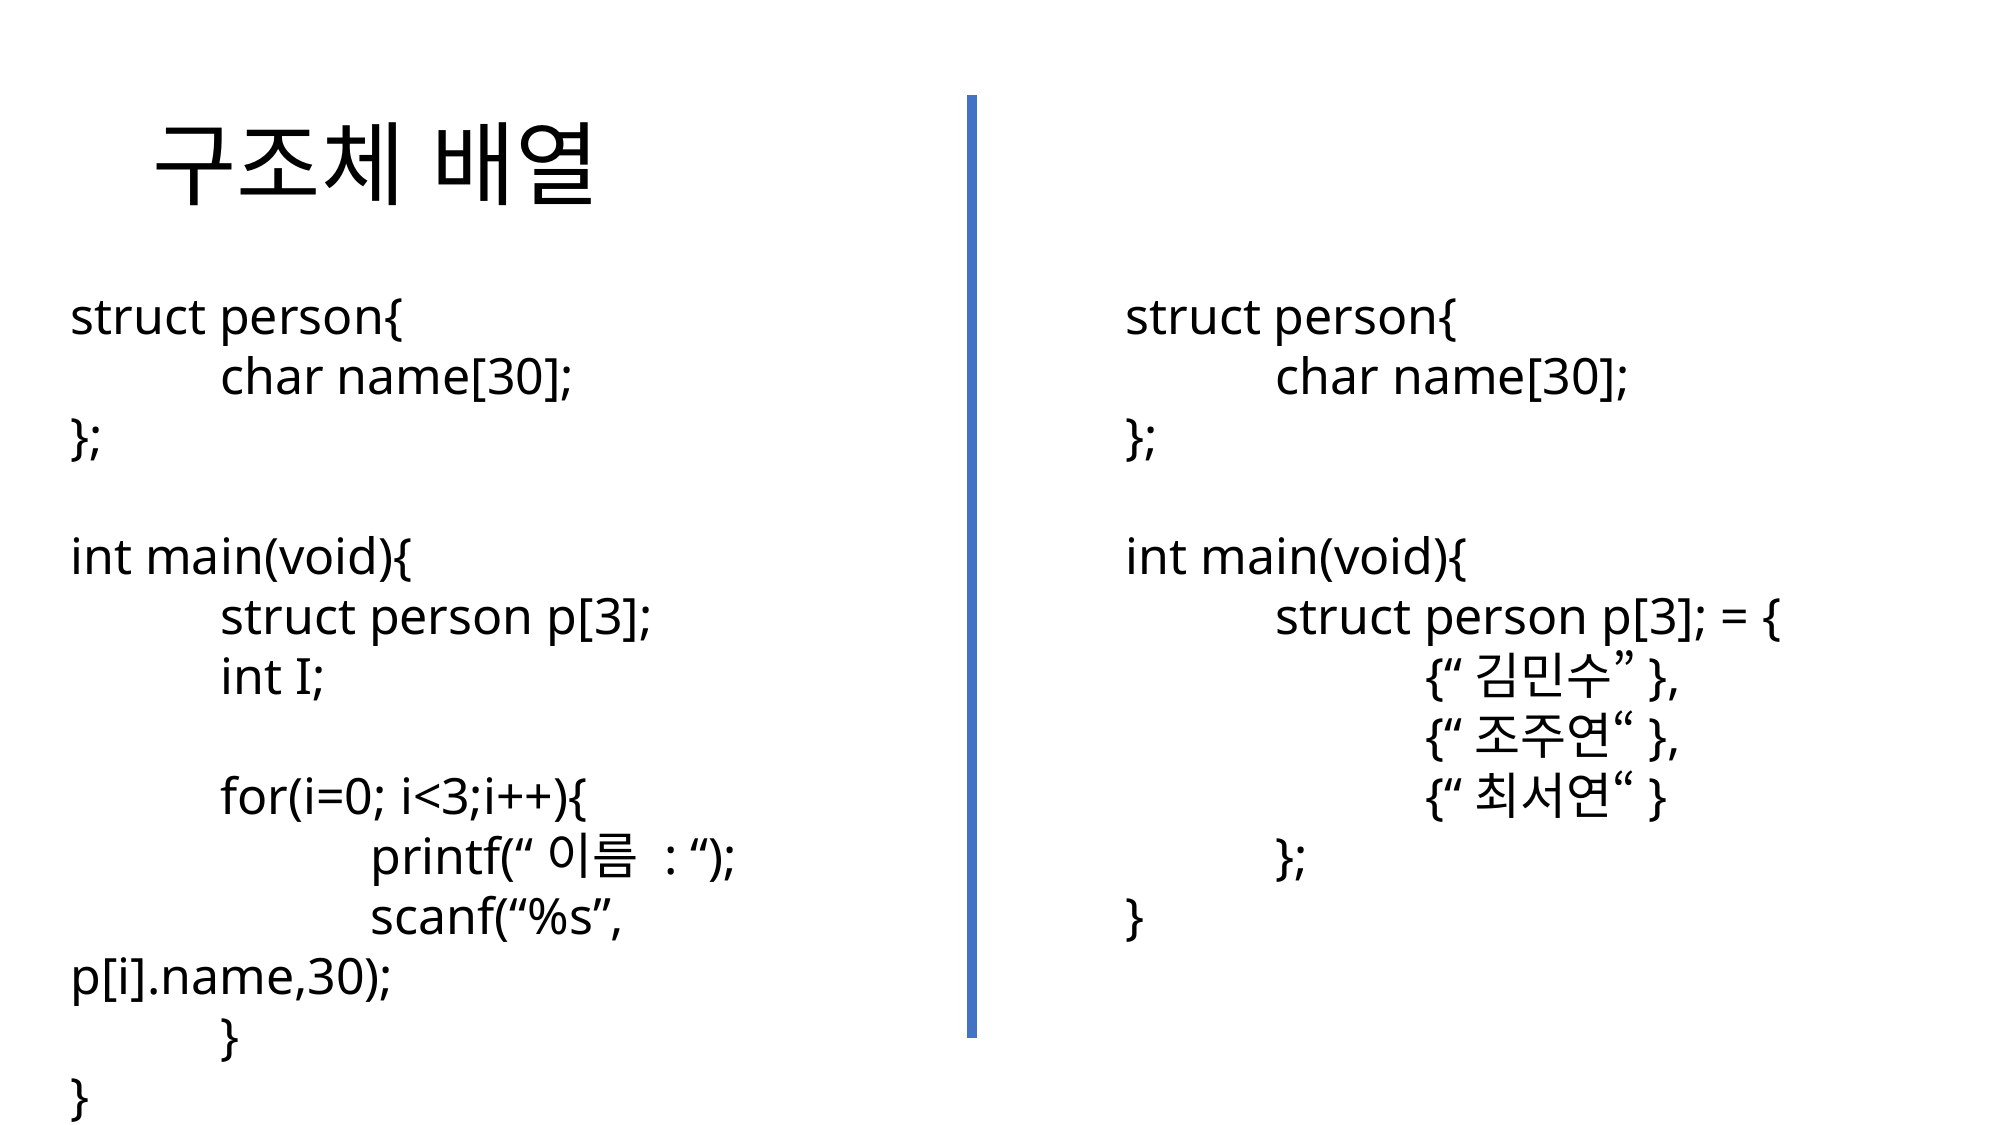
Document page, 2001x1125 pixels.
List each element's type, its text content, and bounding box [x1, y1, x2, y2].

text_box struct person{ char name[30]; }; int main(void){ struct person p[3]; int I; for(i=0; i<3;i++){ printf(“이름 : “); scanf(“%s”, p[i].name,30); } } [55, 277, 946, 1125]
text_box struct person{ char name[30]; }; int main(void){ struct person p[3]; = { {“김민수”}, {“조주연“}, {“최서연“} }; } [1110, 277, 2000, 952]
title 구조체 배열 [137, 59, 1863, 278]
